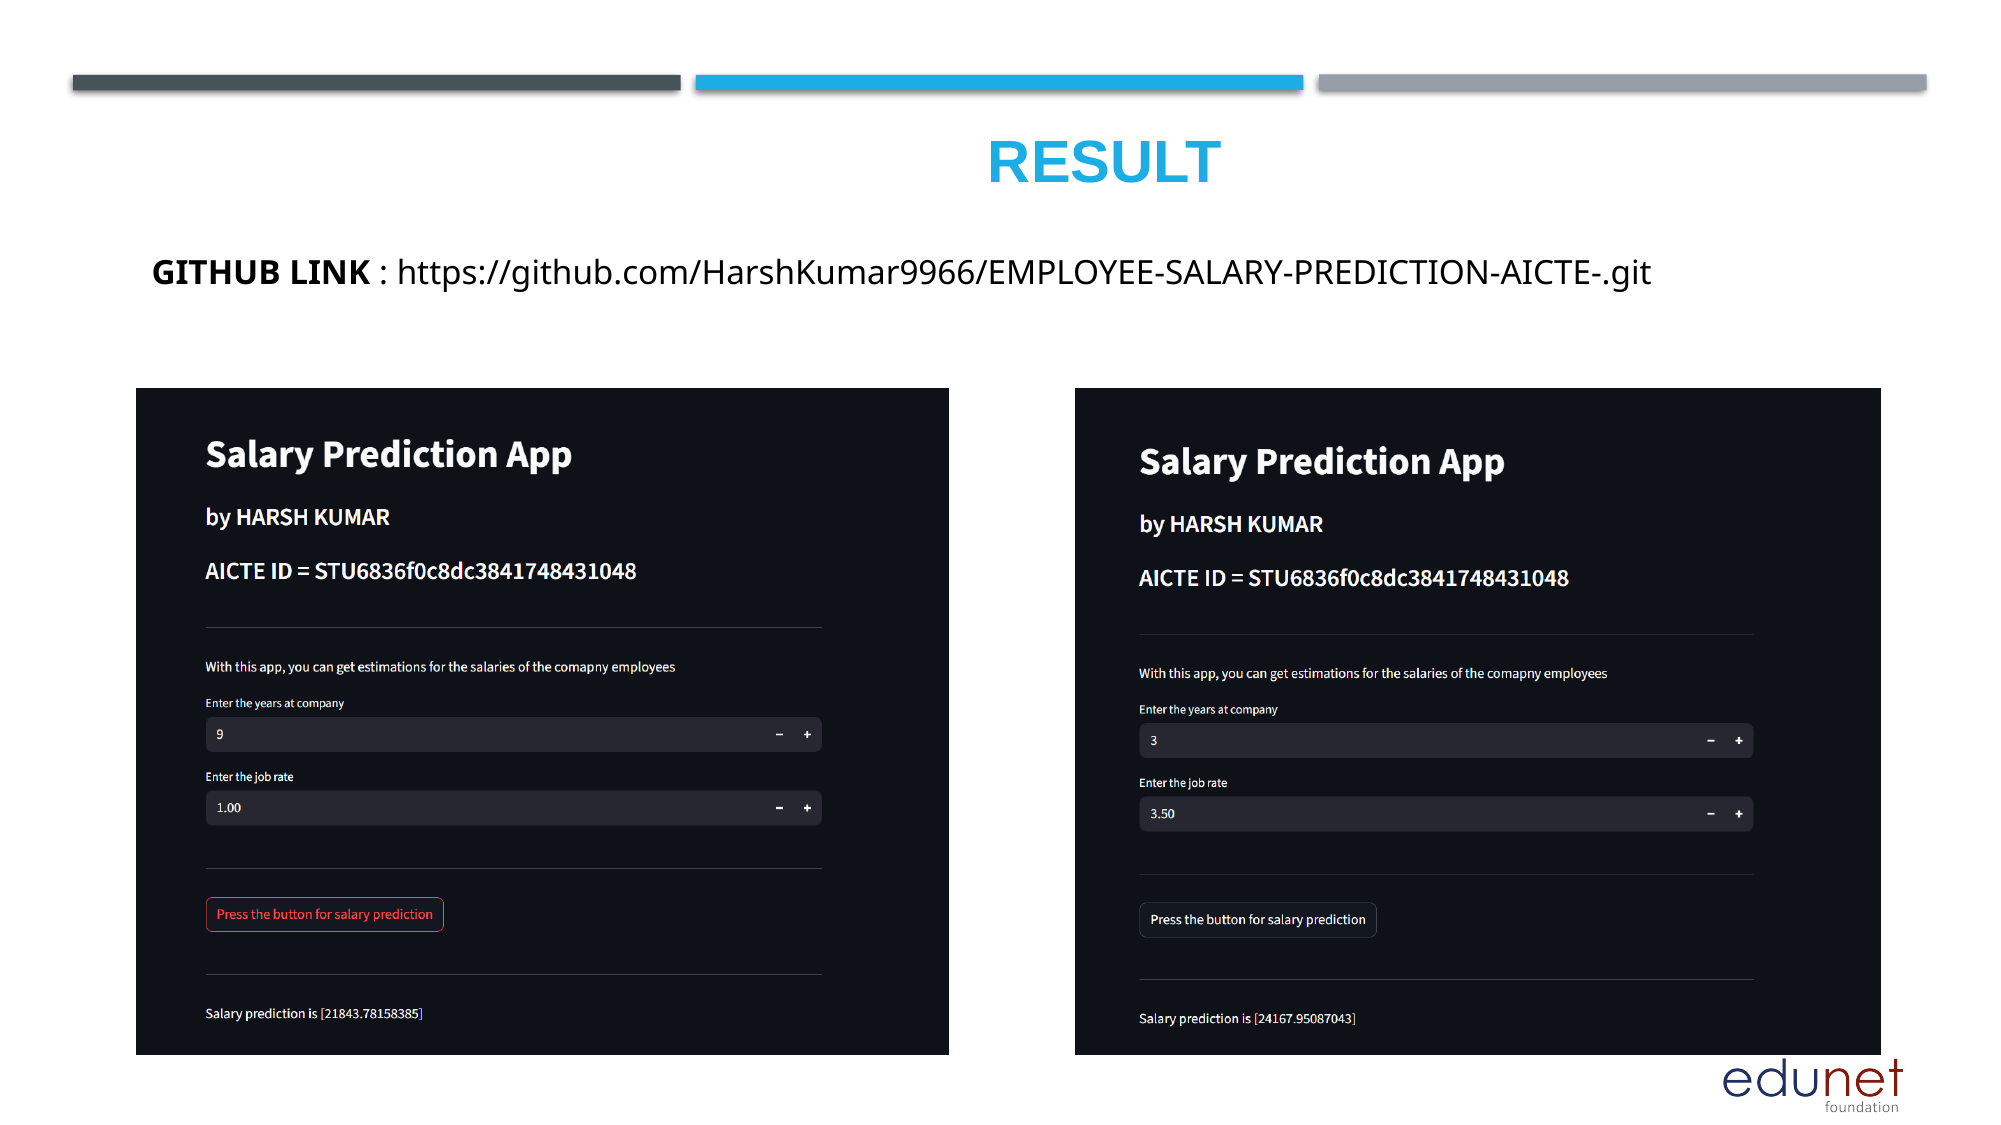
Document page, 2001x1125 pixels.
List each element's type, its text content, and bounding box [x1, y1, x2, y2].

text_box GITHUB LINK : https://github.com/HarshKumar9966/EMPLOYEE-SALARY-PREDICTION-AICTE-.git [136, 244, 2000, 299]
title Result [95, 115, 1905, 203]
picture [136, 388, 950, 1056]
picture [1075, 388, 1905, 1116]
